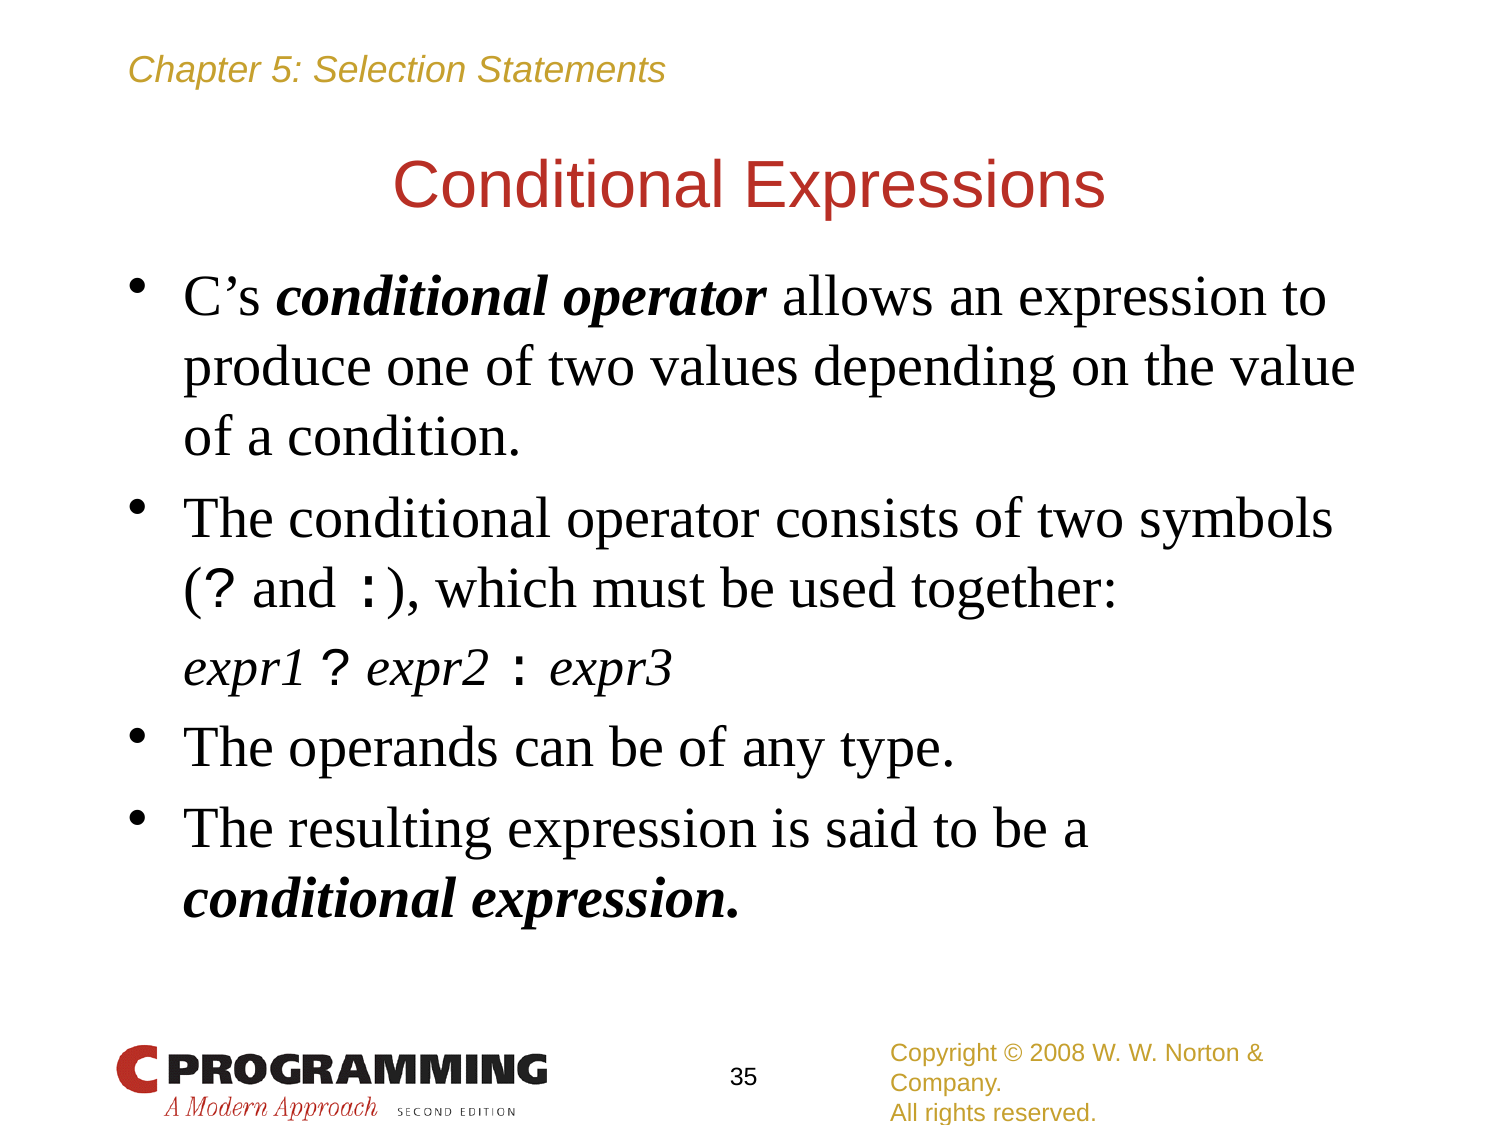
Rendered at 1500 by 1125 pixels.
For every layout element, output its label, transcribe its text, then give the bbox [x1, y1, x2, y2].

footer Copyright © 2008 W. W. Norton & Company. All rights reserved. [874, 1043, 1388, 1119]
slide_number 35 [687, 1049, 801, 1101]
picture [112, 1041, 550, 1123]
list C’s conditional operator allows an expression to produce one of two values depending on the value of a condition. The conditional operator consists of two symbols (? and :), which must be used together: expr1 ? expr2 : expr3 The operands can be of any type. The resulting expression is said to be a conditional expression. [112, 249, 1388, 1038]
title Conditional Expressions [112, 125, 1388, 238]
